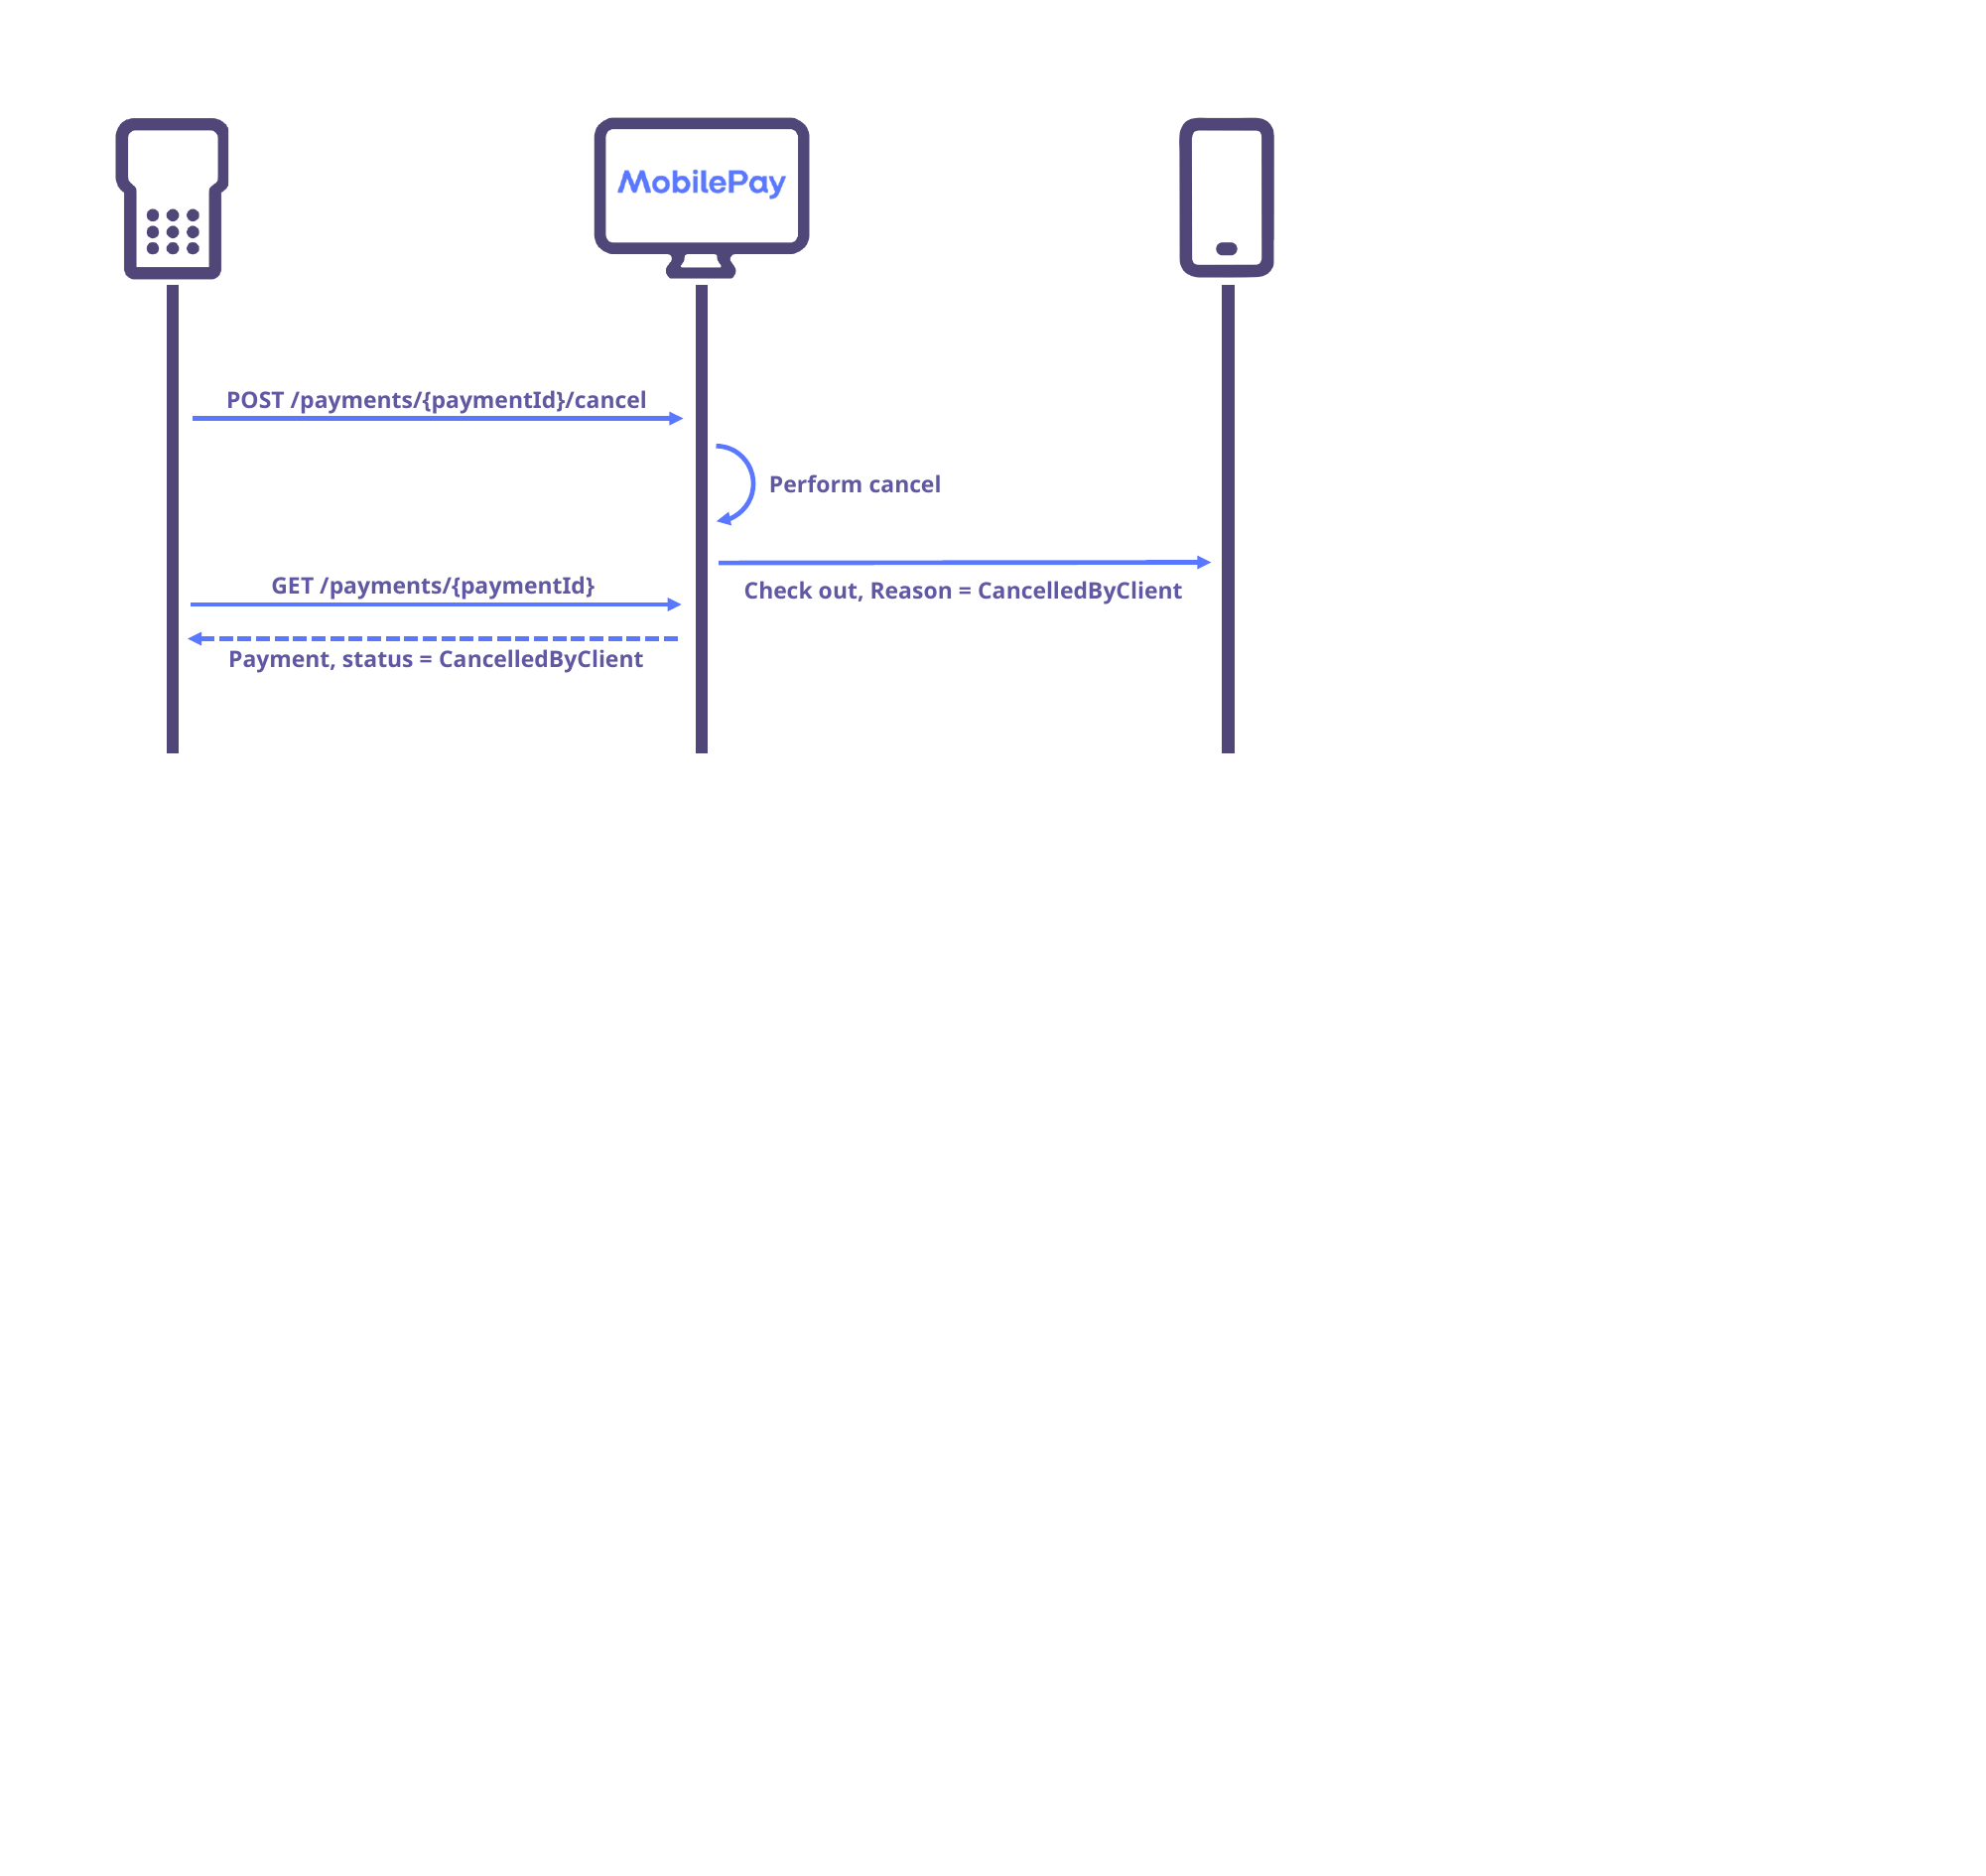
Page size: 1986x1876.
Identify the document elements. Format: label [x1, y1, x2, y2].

text_box [100, 102, 1281, 754]
